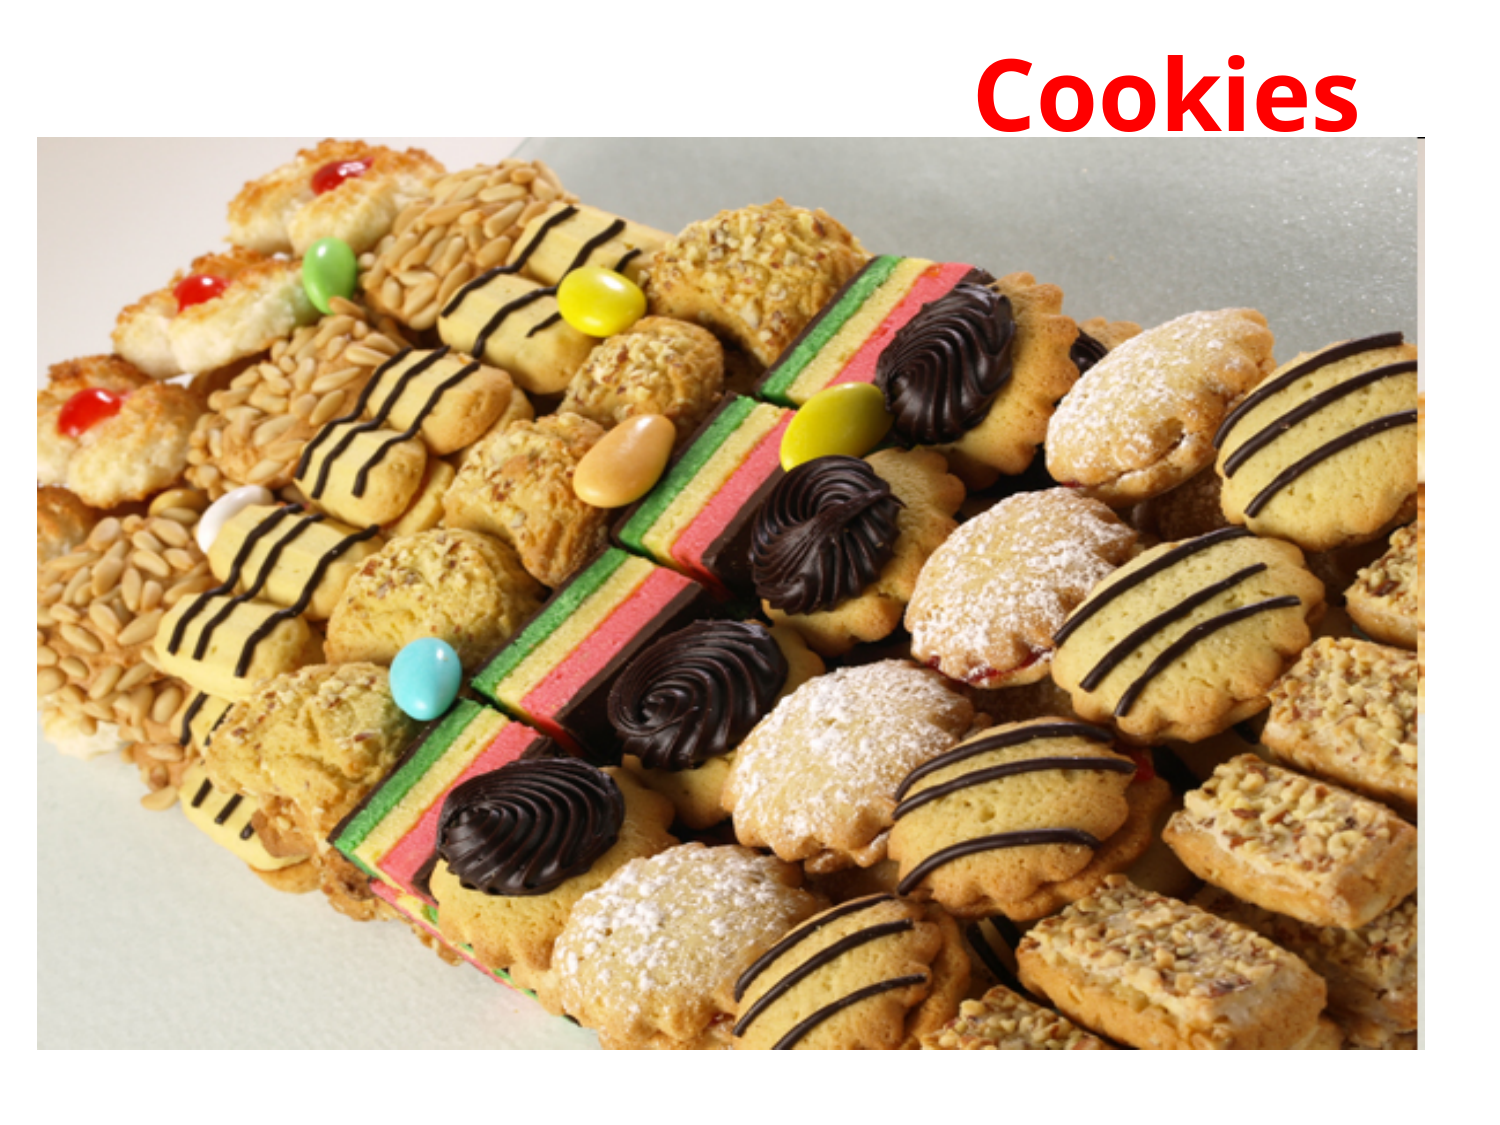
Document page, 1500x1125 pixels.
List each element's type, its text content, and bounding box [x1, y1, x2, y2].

title Cookies [99, 25, 1375, 137]
picture [37, 137, 1426, 1051]
